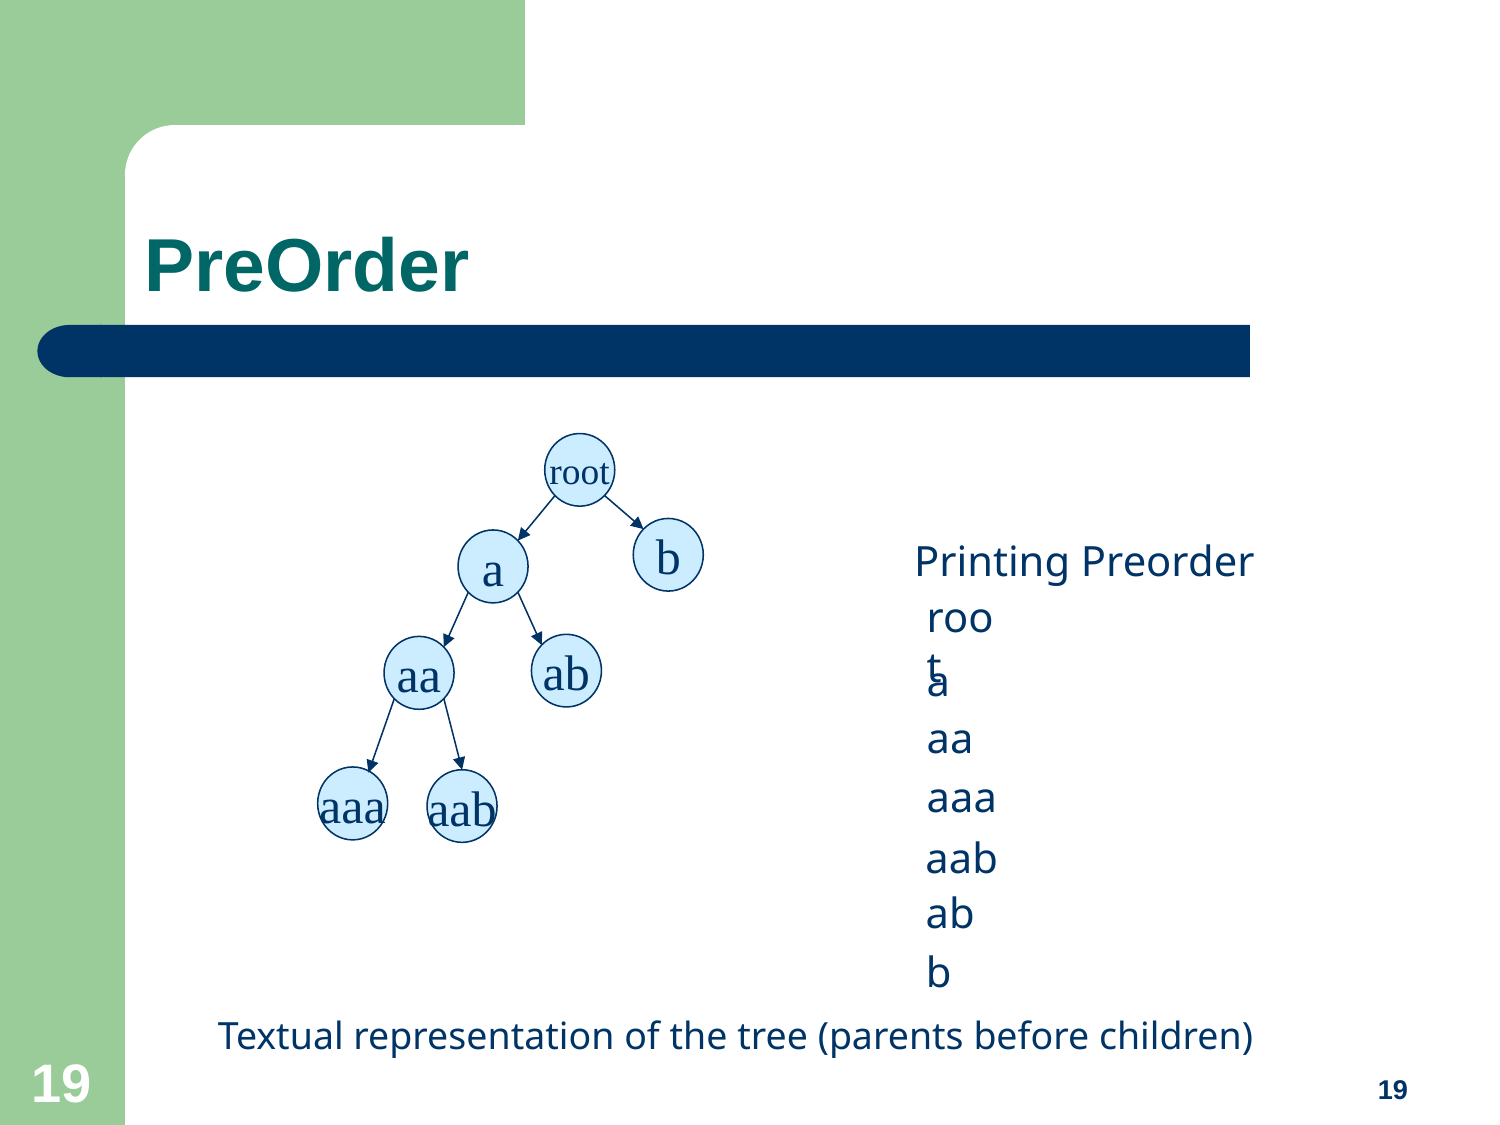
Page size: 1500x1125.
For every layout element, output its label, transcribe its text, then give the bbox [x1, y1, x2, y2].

text_box b [910, 938, 967, 1004]
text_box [317, 433, 704, 843]
text_box ab [910, 879, 990, 945]
text_box aaa [911, 763, 1017, 829]
text_box a [911, 647, 964, 704]
slide_number 19 [13, 1040, 111, 1121]
text_box aa [911, 704, 989, 763]
text_box Printing Preorder [899, 527, 1270, 592]
text_box aab [910, 824, 1013, 890]
title PreOrder [129, 127, 1405, 316]
text_box root [911, 583, 1018, 699]
text_box Textual representation of the tree (parents before children) [128, 1009, 1270, 1065]
